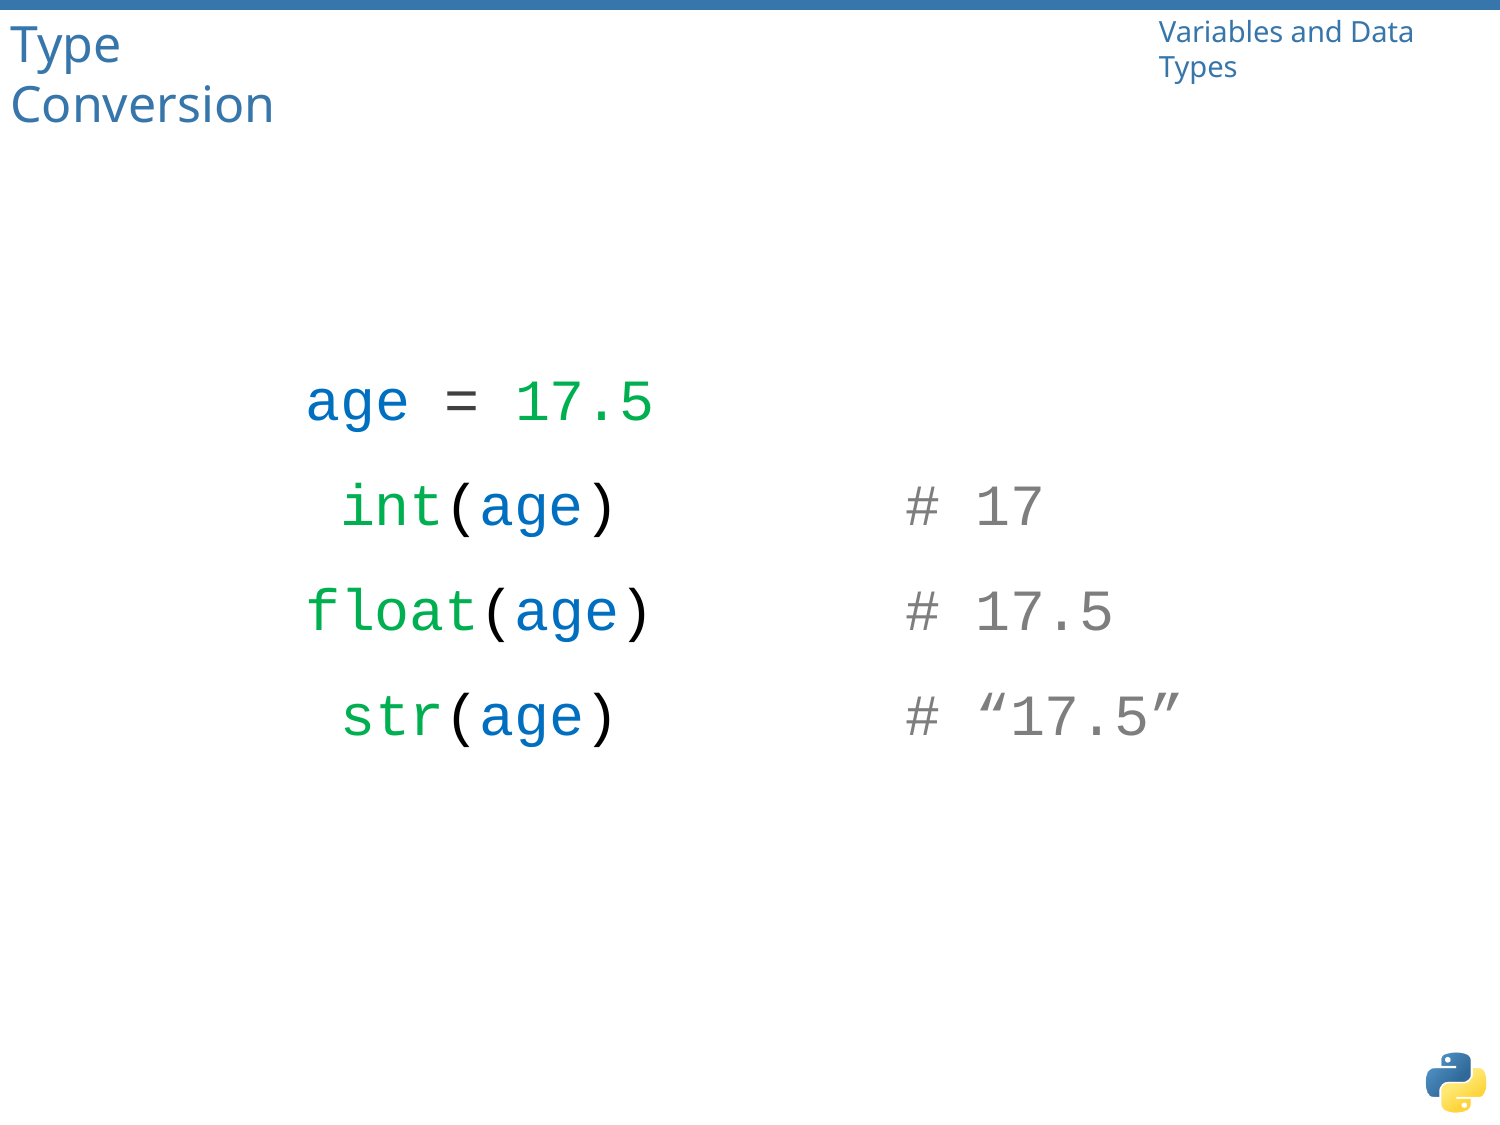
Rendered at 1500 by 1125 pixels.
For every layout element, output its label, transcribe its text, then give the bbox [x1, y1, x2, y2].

title Type Conversion [8, 10, 383, 201]
text_box Variables and Data Types [1156, 11, 1488, 84]
text_box # 17 # 17.5 # “17.5” [903, 430, 1187, 748]
text_box [0, 0, 1500, 8]
text_box age = 17.5 int(age) float(age) str(age) [303, 325, 657, 747]
text_box [1425, 1052, 1487, 1117]
